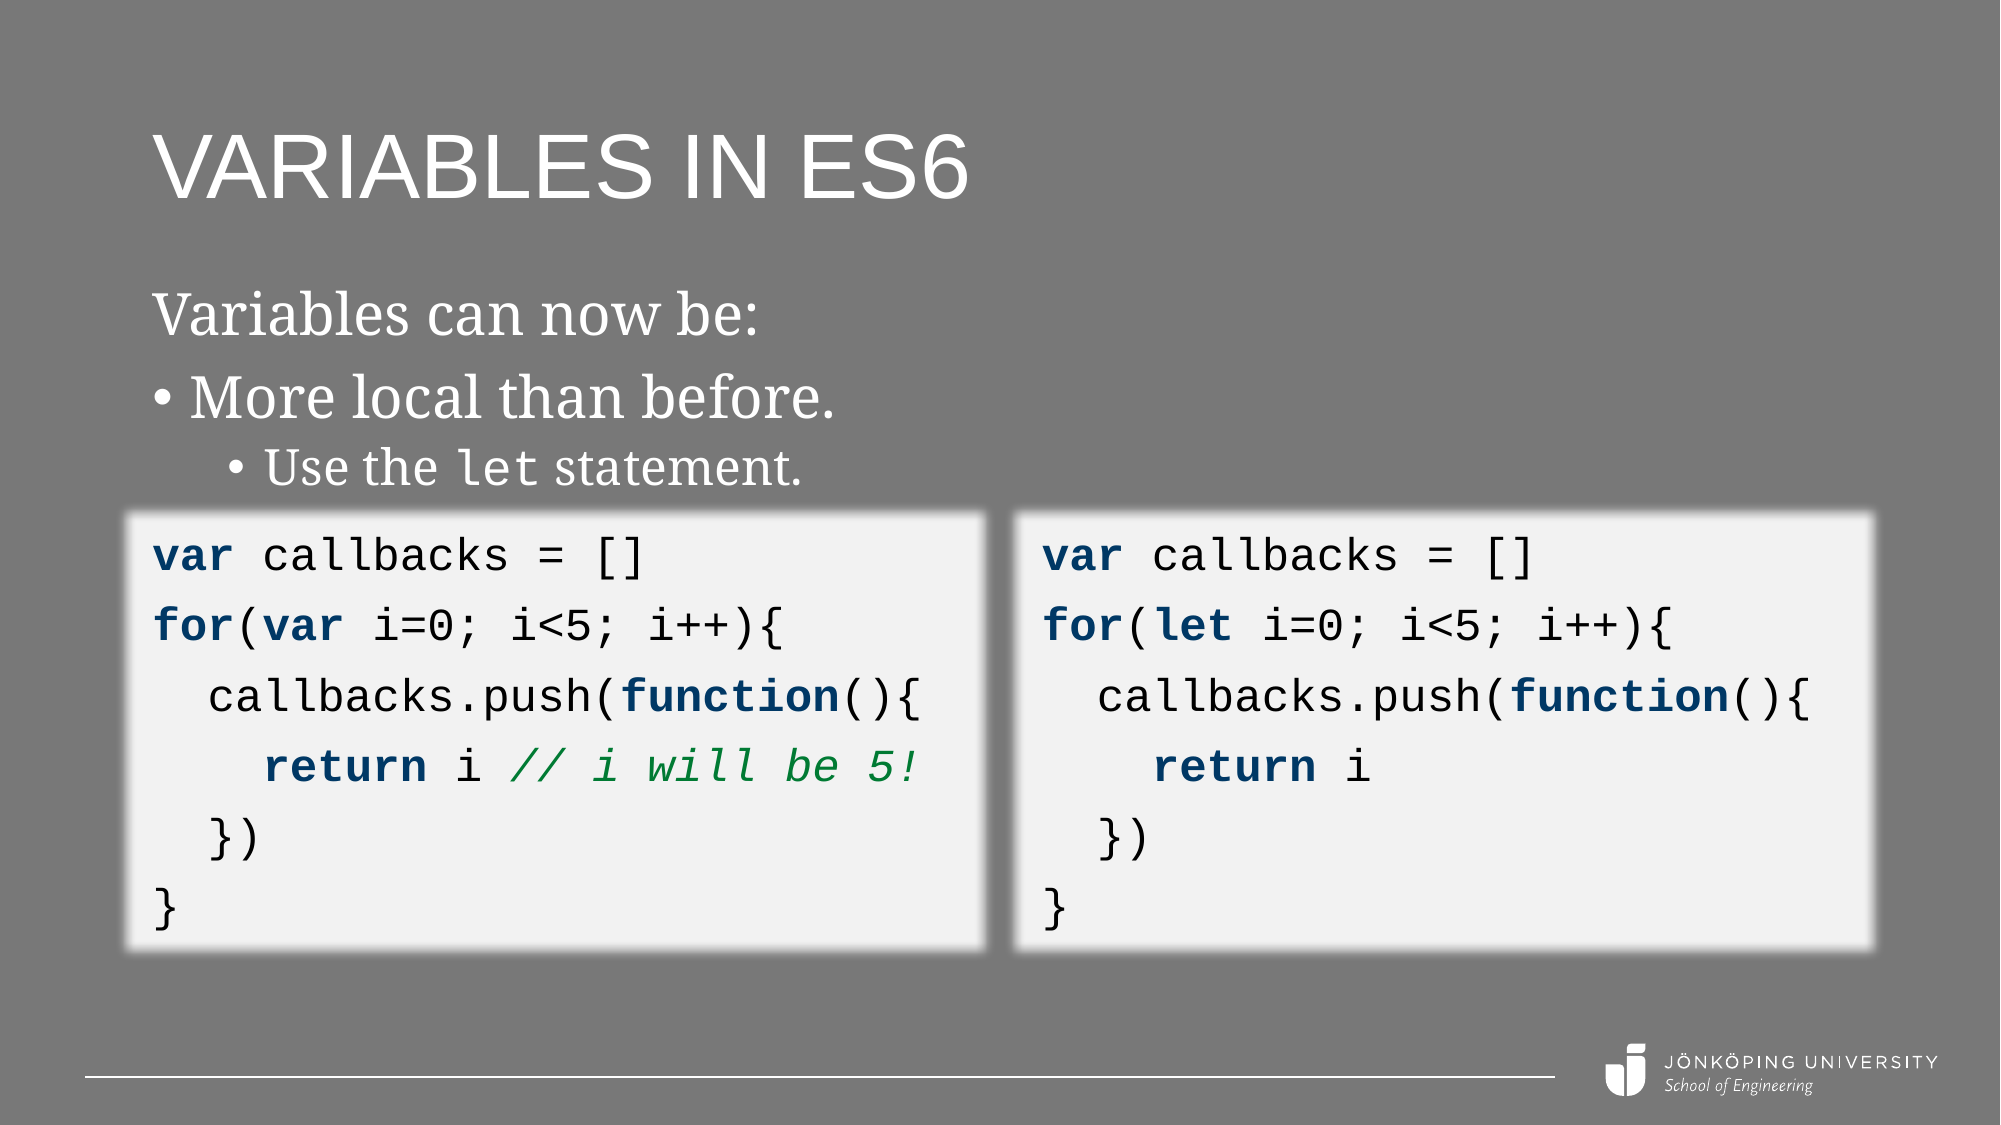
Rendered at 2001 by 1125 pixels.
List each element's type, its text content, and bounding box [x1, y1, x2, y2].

text_box var callbacks = [] for(let i=0; i<5; i++){ callbacks.push(function(){ return i }) } [1026, 523, 1863, 940]
text_box Variables can now be: More local than before. Use the let statement. [137, 277, 1863, 504]
title Variables in es6 [137, 59, 1863, 277]
text_box var callbacks = [] for(var i=0; i<5; i++){ callbacks.push(function(){ return i // i will be 5! }) } [137, 523, 973, 940]
